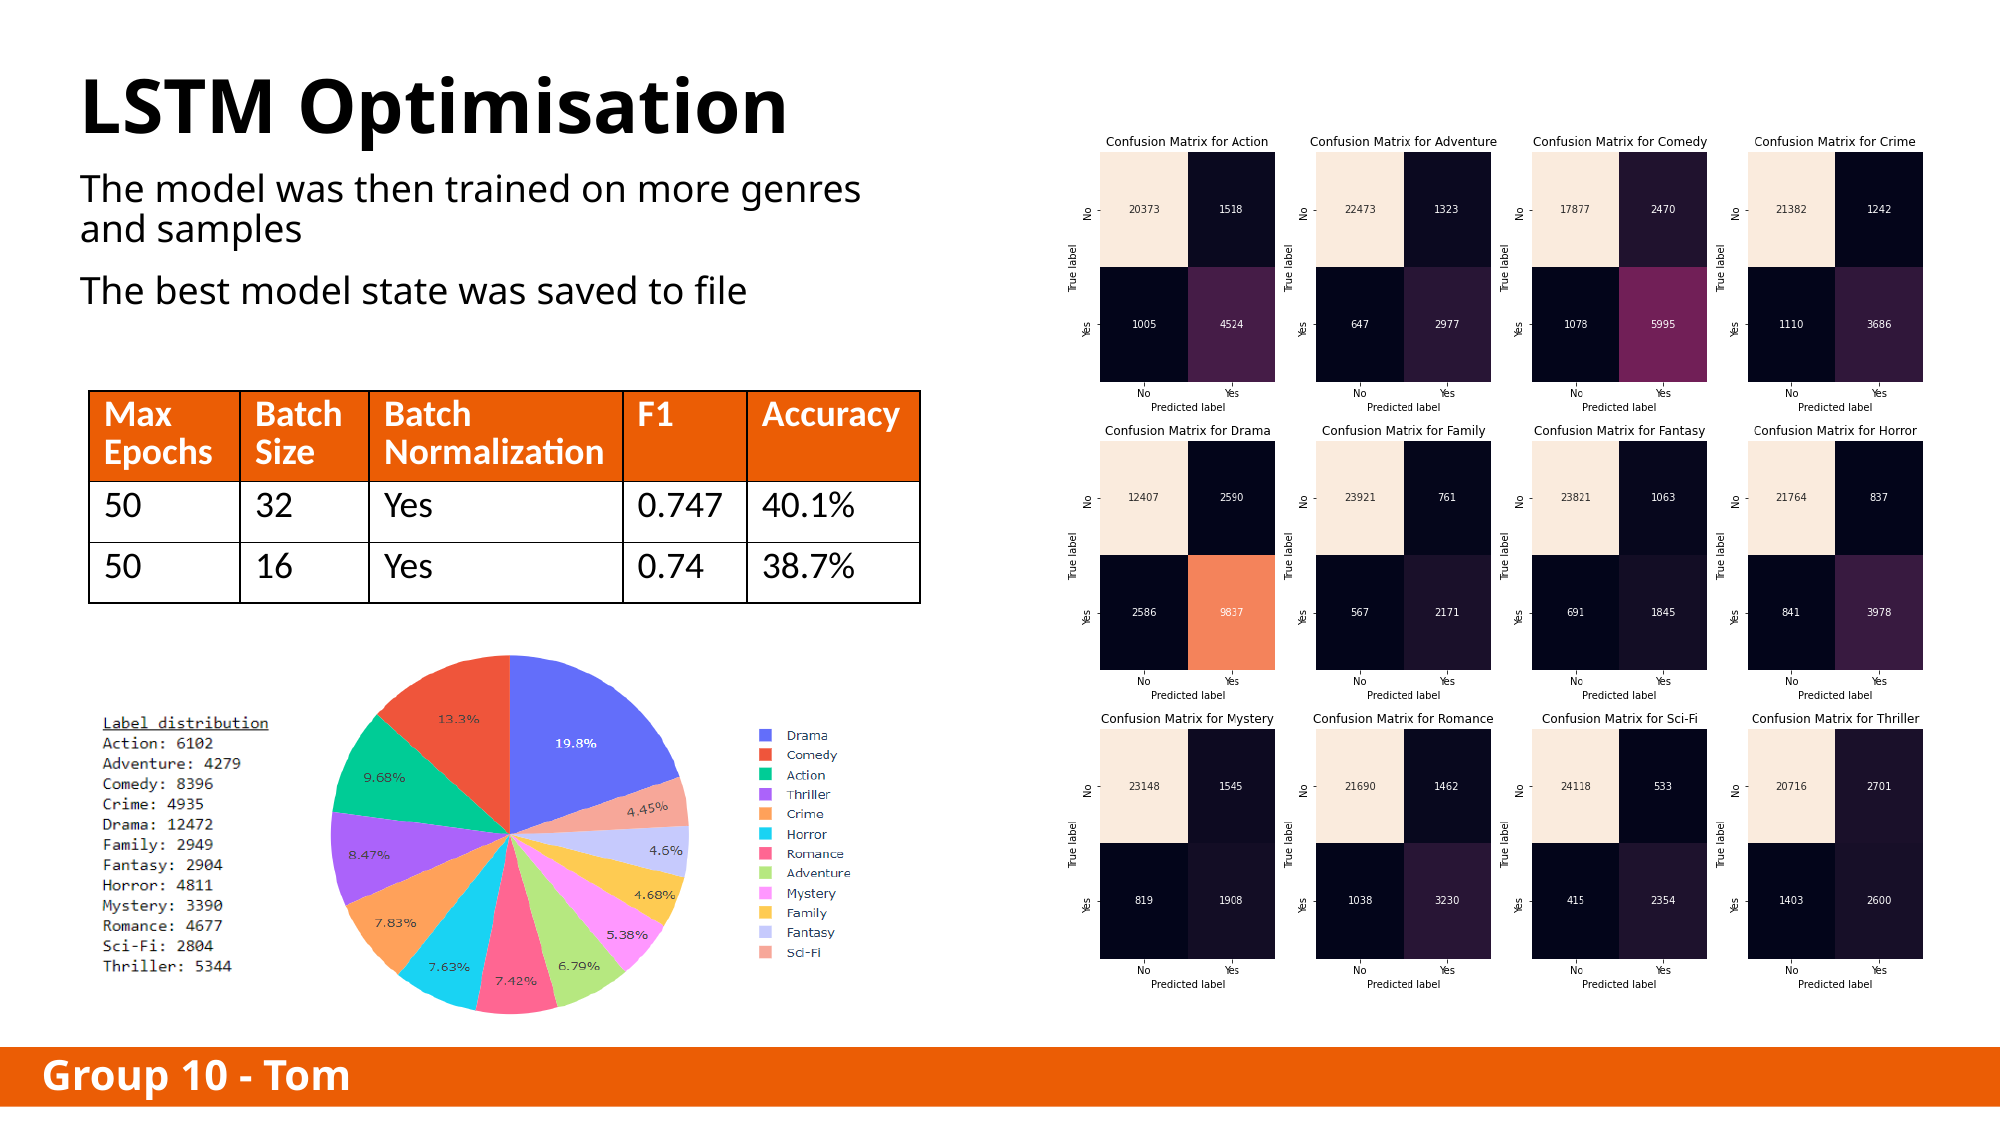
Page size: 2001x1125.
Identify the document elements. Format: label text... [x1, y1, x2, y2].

picture [1062, 129, 1929, 996]
table_cell Yes [370, 543, 622, 602]
table_cell 16 [241, 543, 368, 602]
table_header Batch Normalization [370, 392, 622, 481]
table_header Max Epochs [90, 392, 239, 481]
text_box [0, 1046, 2000, 1108]
table_cell 50 [90, 482, 239, 542]
table_cell 0.747 [624, 482, 746, 542]
table_header Batch Size [241, 392, 368, 481]
text_box LSTM Optimisation The model was then trained on more genres and samples The best model state was saved to file [64, 60, 1929, 897]
table_cell 38.7% [748, 543, 919, 602]
table_header F1 [624, 392, 746, 481]
table_cell 40.1% [748, 482, 919, 542]
table_cell 32 [241, 482, 368, 542]
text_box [88, 645, 862, 1016]
table_header Accuracy [748, 392, 919, 481]
table_cell 0.74 [624, 543, 746, 602]
text_box Group 10 - Tom [26, 1047, 1438, 1125]
table_cell 50 [90, 543, 239, 602]
table_cell Yes [370, 482, 622, 542]
